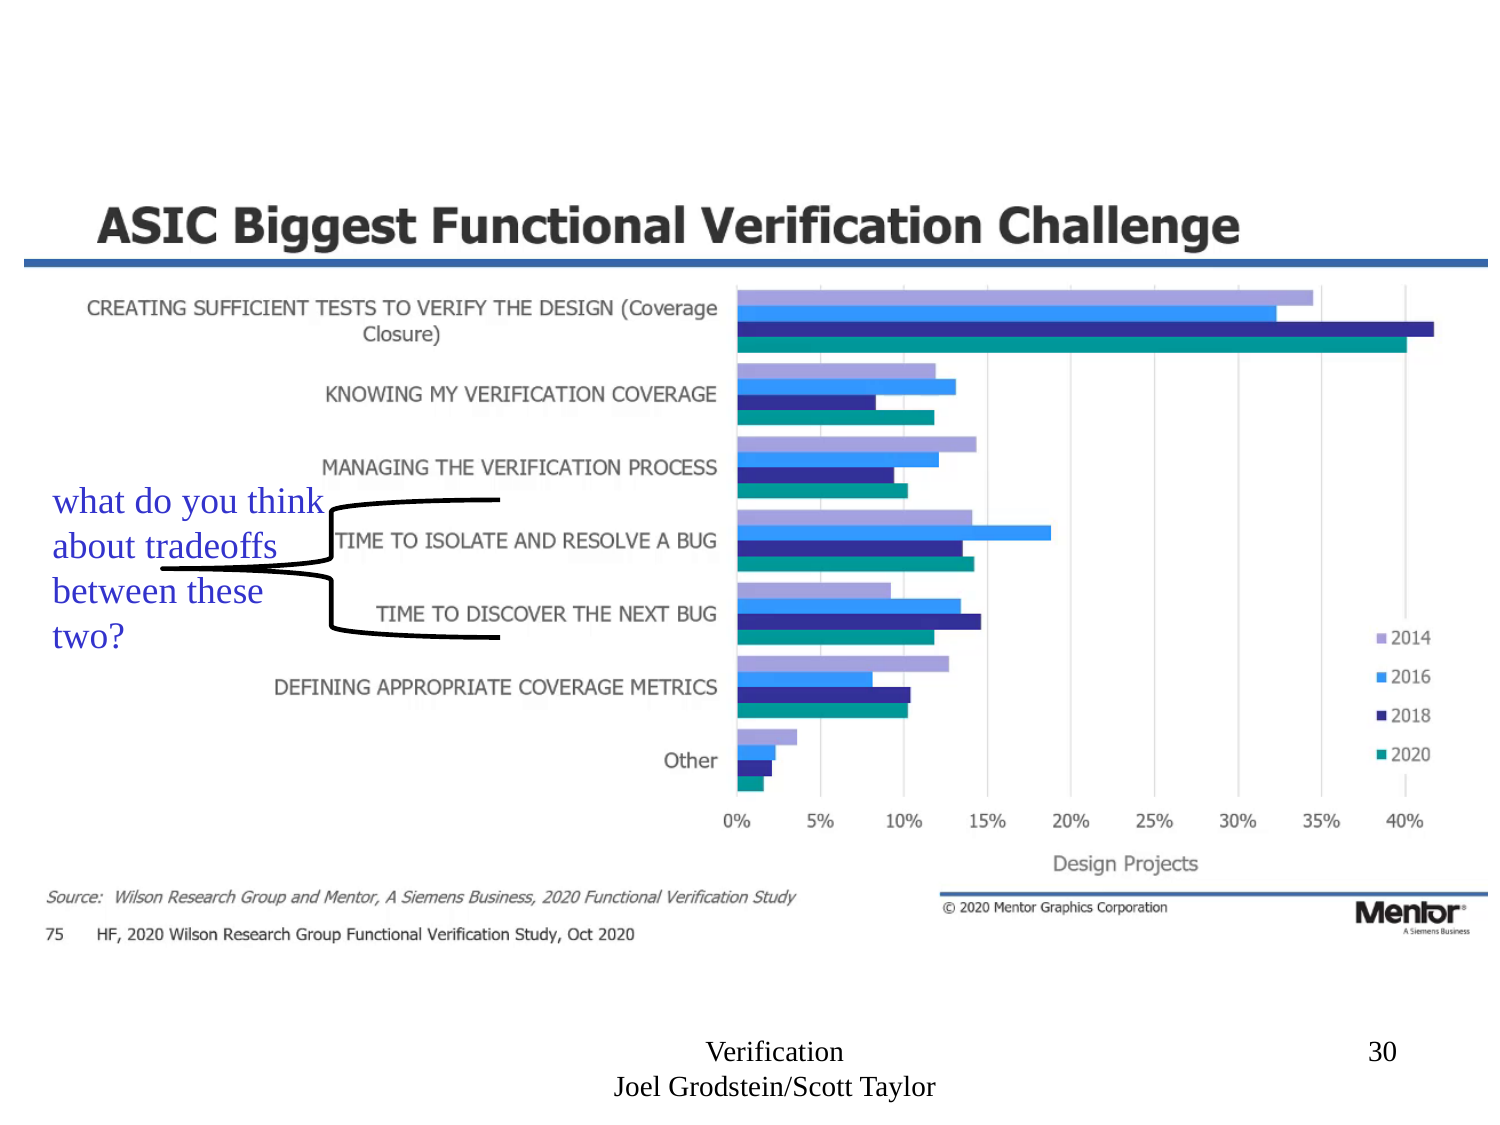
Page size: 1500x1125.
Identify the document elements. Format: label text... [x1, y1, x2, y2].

footer Verification Joel Grodstein/Scott Taylor [587, 1024, 963, 1101]
picture [24, 124, 1488, 948]
